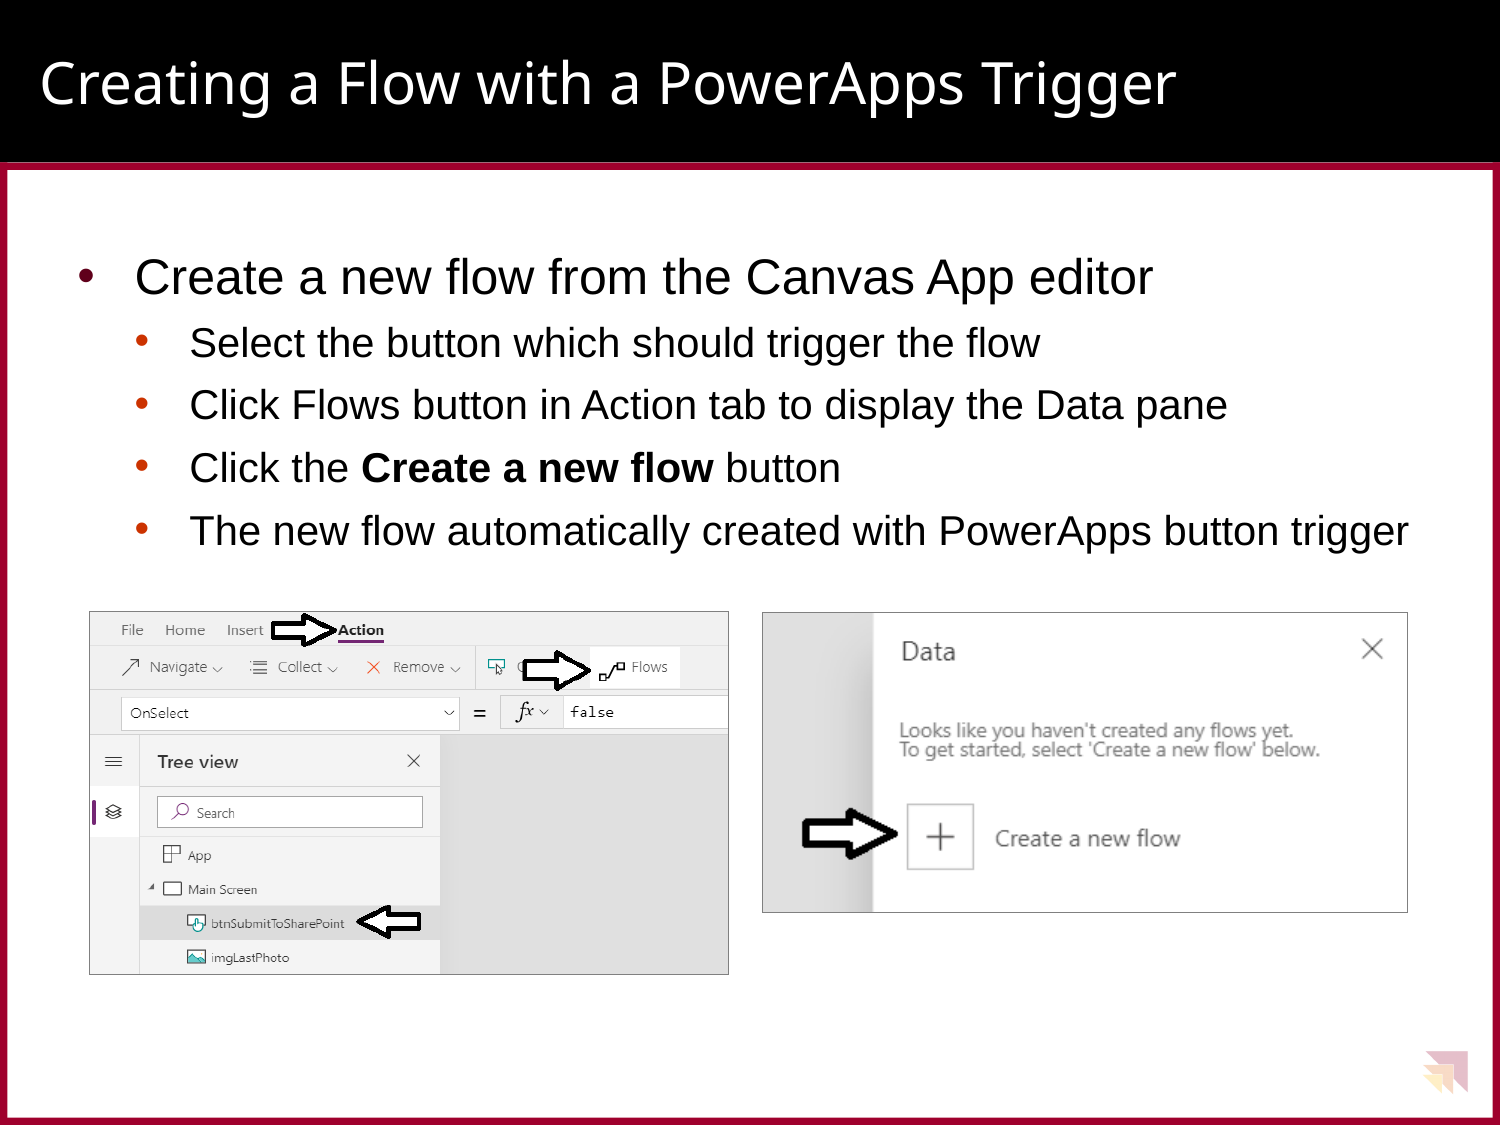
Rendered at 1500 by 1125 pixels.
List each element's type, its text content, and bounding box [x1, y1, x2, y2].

picture [762, 612, 1408, 913]
list Create a new flow from the Canvas App editor Select the button which should trigger the flow Click Flows button in Action tab to display the Data pane Click the Create a new flow button The new flow automatically created with PowerApps button trigger [62, 237, 1438, 1088]
picture [89, 611, 729, 975]
title Creating a Flow with a PowerApps Trigger [24, 12, 1438, 150]
